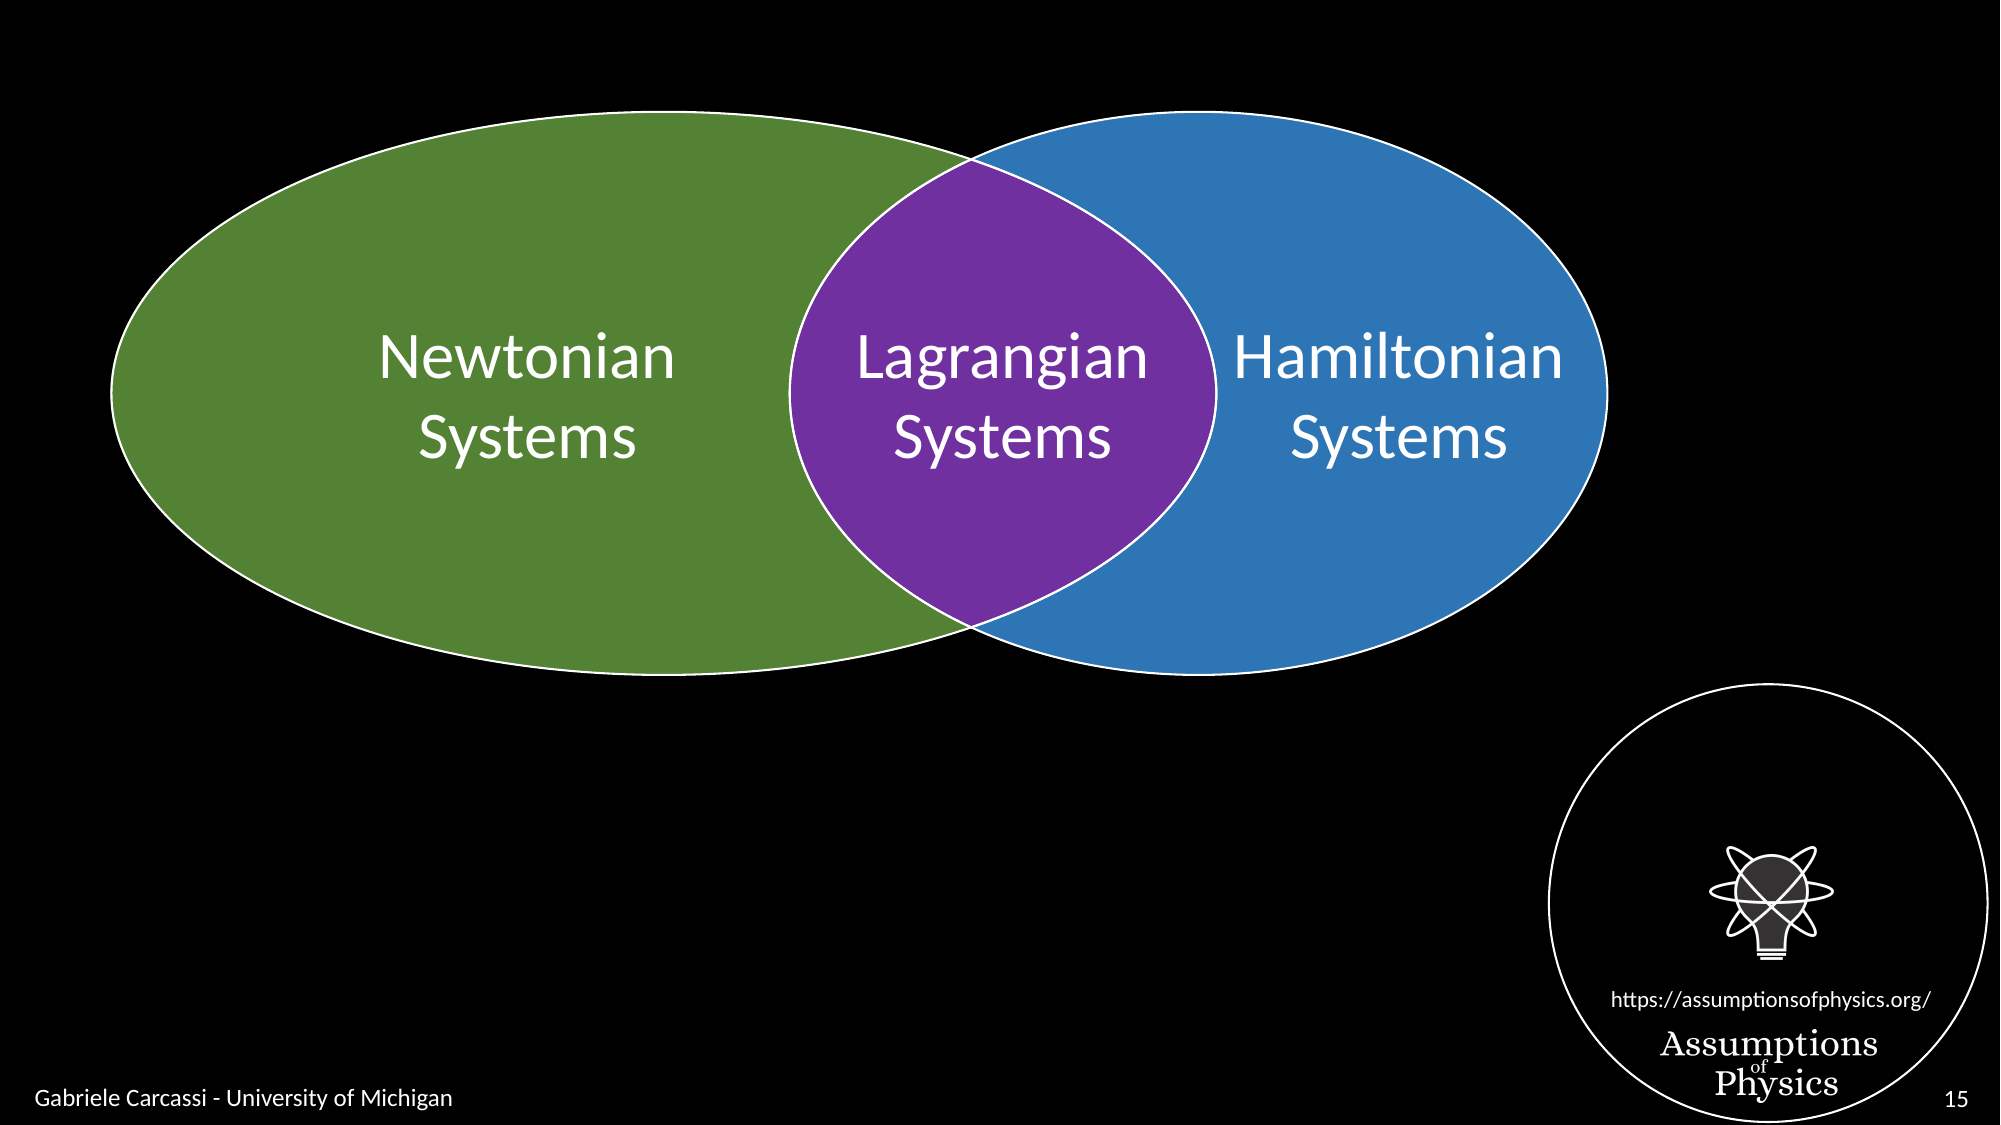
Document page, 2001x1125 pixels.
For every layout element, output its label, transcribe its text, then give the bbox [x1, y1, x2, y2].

text_box [110, 110, 1218, 676]
picture [1709, 846, 1834, 960]
text_box [971, 110, 1609, 676]
slide_number 15 [1893, 1078, 1985, 1116]
footer Gabriele Carcassi - University of Michigan [19, 1077, 999, 1116]
picture [1660, 1029, 1877, 1103]
